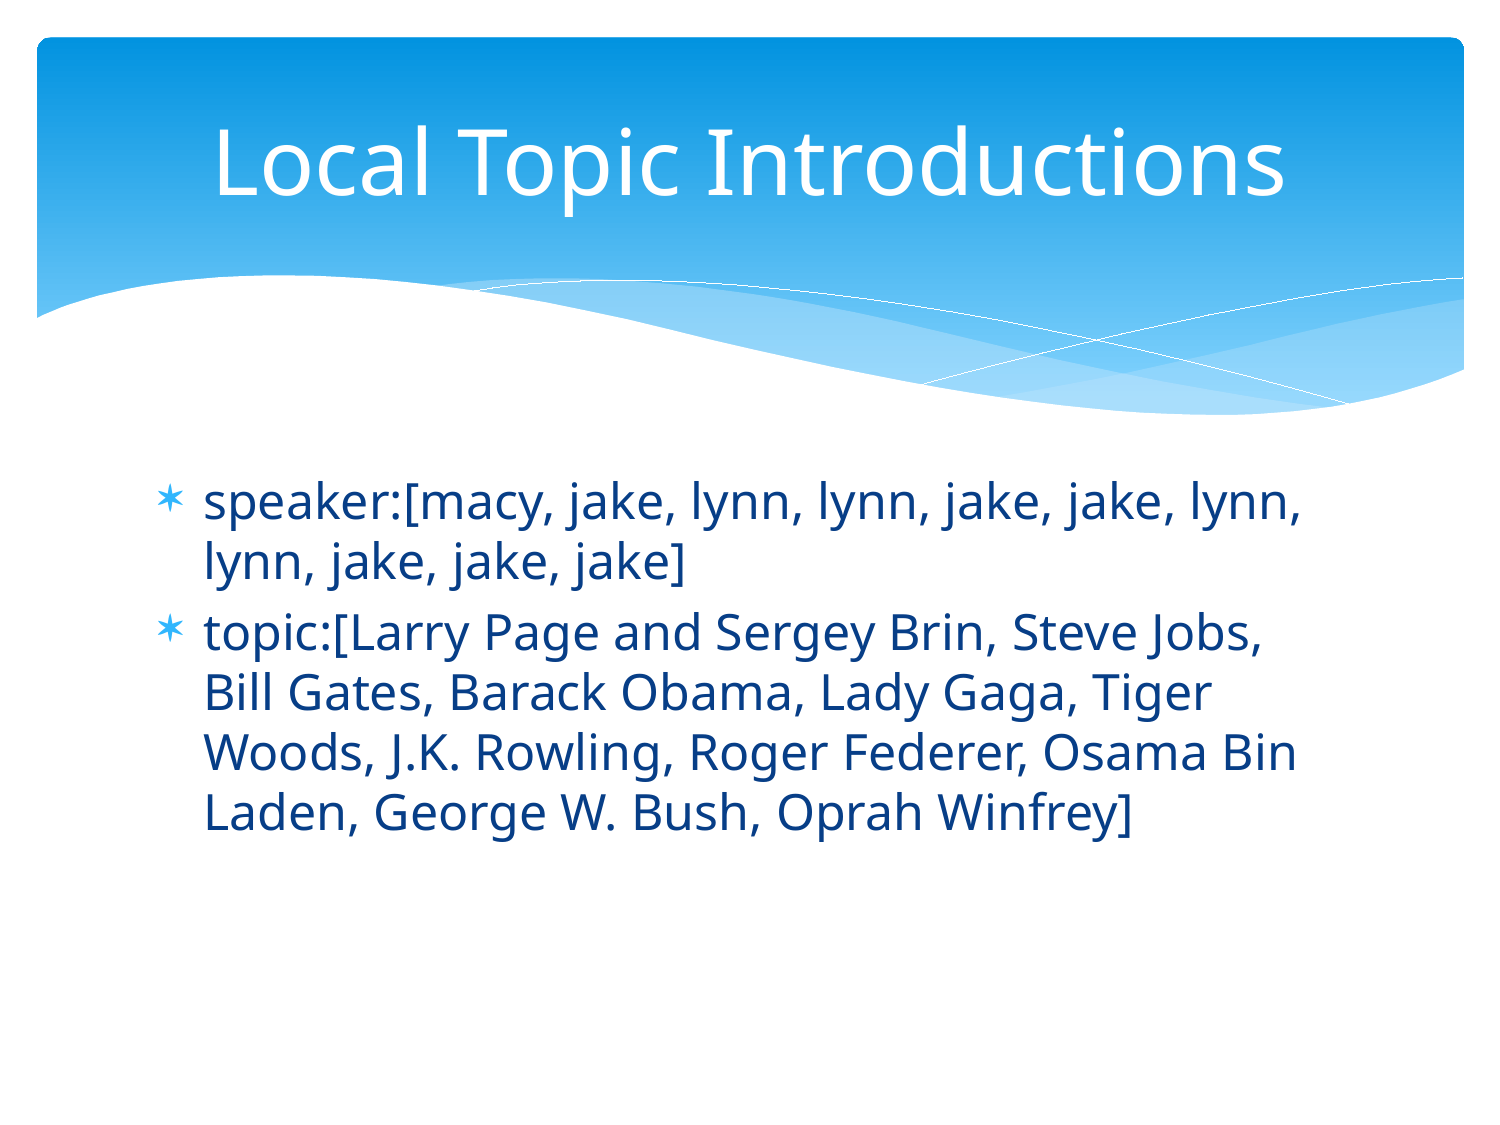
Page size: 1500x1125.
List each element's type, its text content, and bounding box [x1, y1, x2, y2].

list speaker:[macy, jake, lynn, lynn, jake, jake, lynn, lynn, jake, jake, jake] topic:[Larry Page and Sergey Brin, Steve Jobs, Bill Gates, Barack Obama, Lady Gaga, Tiger Woods, J.K. Rowling, Roger Federer, Osama Bin Laden, George W. Bush, Oprah Winfrey] [143, 462, 1359, 1005]
title Local Topic Introductions [75, 55, 1425, 261]
